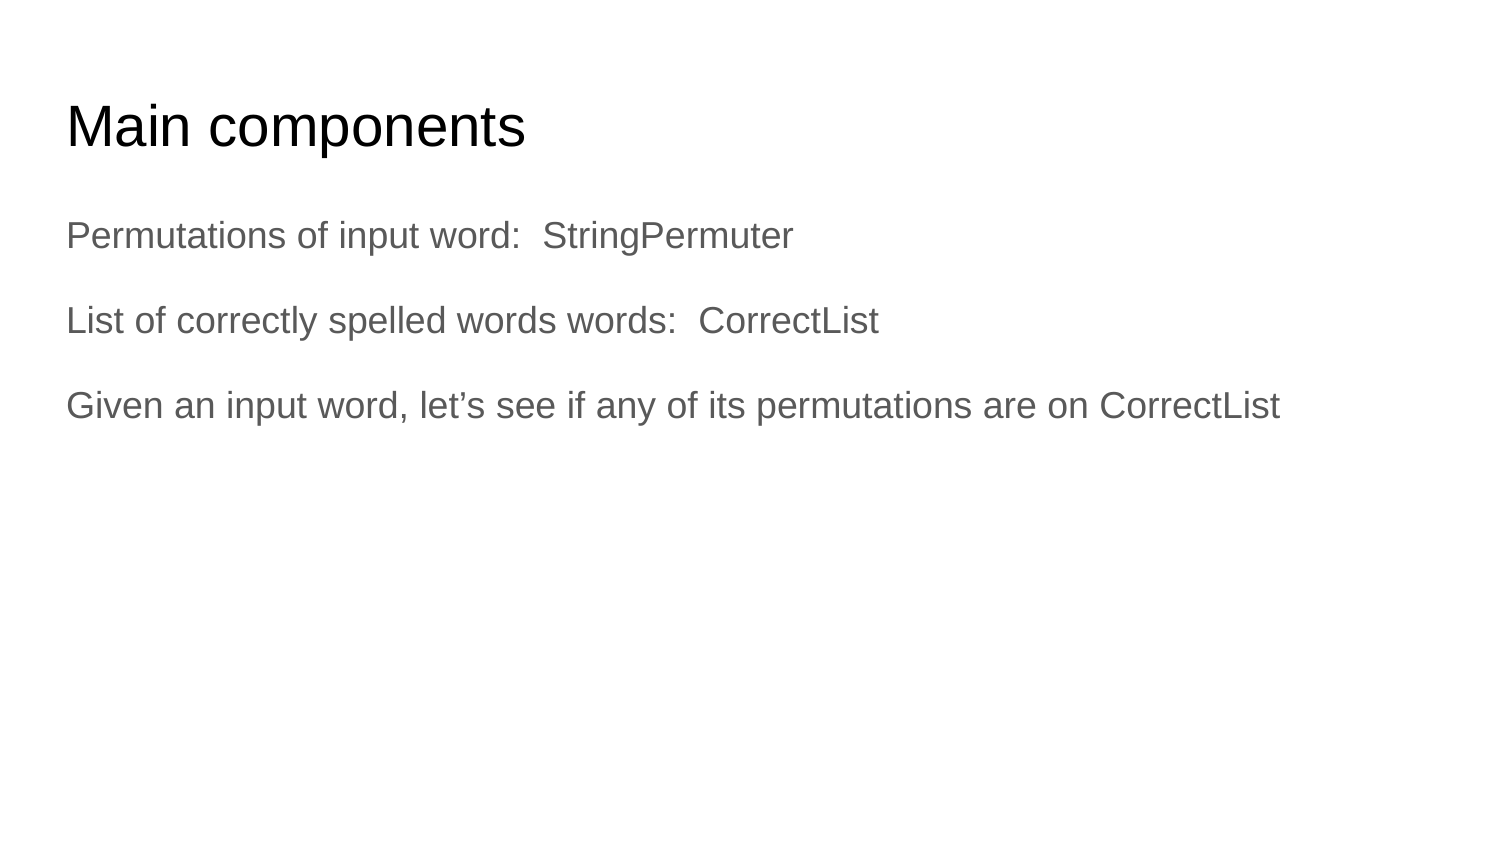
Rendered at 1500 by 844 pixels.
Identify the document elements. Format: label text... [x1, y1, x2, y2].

title Main components [51, 72, 1449, 167]
list Permutations of input word: StringPermuter List of correctly spelled words words: CorrectList Given an input word, let’s see if any of its permutations are on CorrectList [51, 189, 1449, 750]
